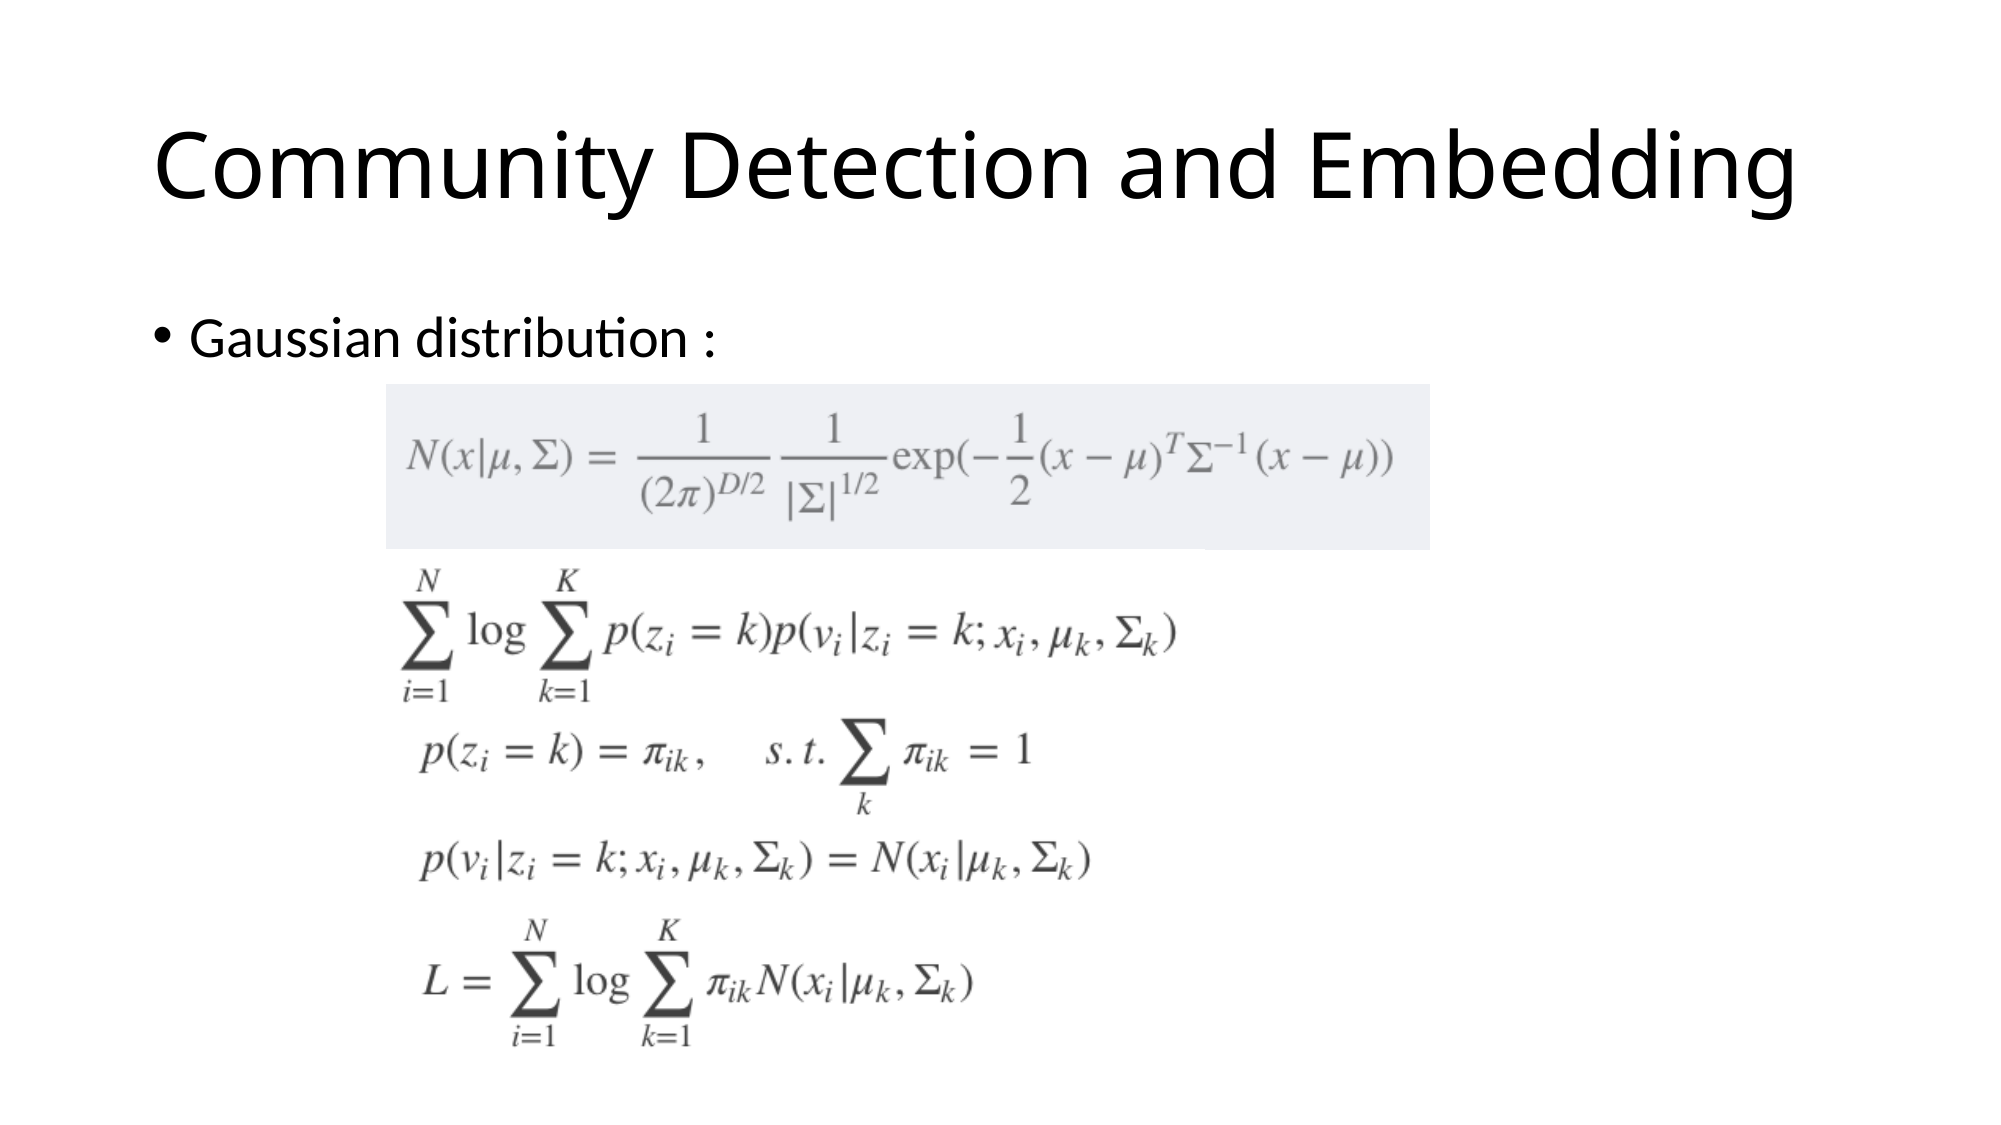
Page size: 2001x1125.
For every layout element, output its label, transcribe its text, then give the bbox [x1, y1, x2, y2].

picture [366, 384, 1430, 1067]
list Gaussian distribution : [137, 299, 1863, 1014]
title Community Detection and Embedding [137, 59, 1863, 278]
